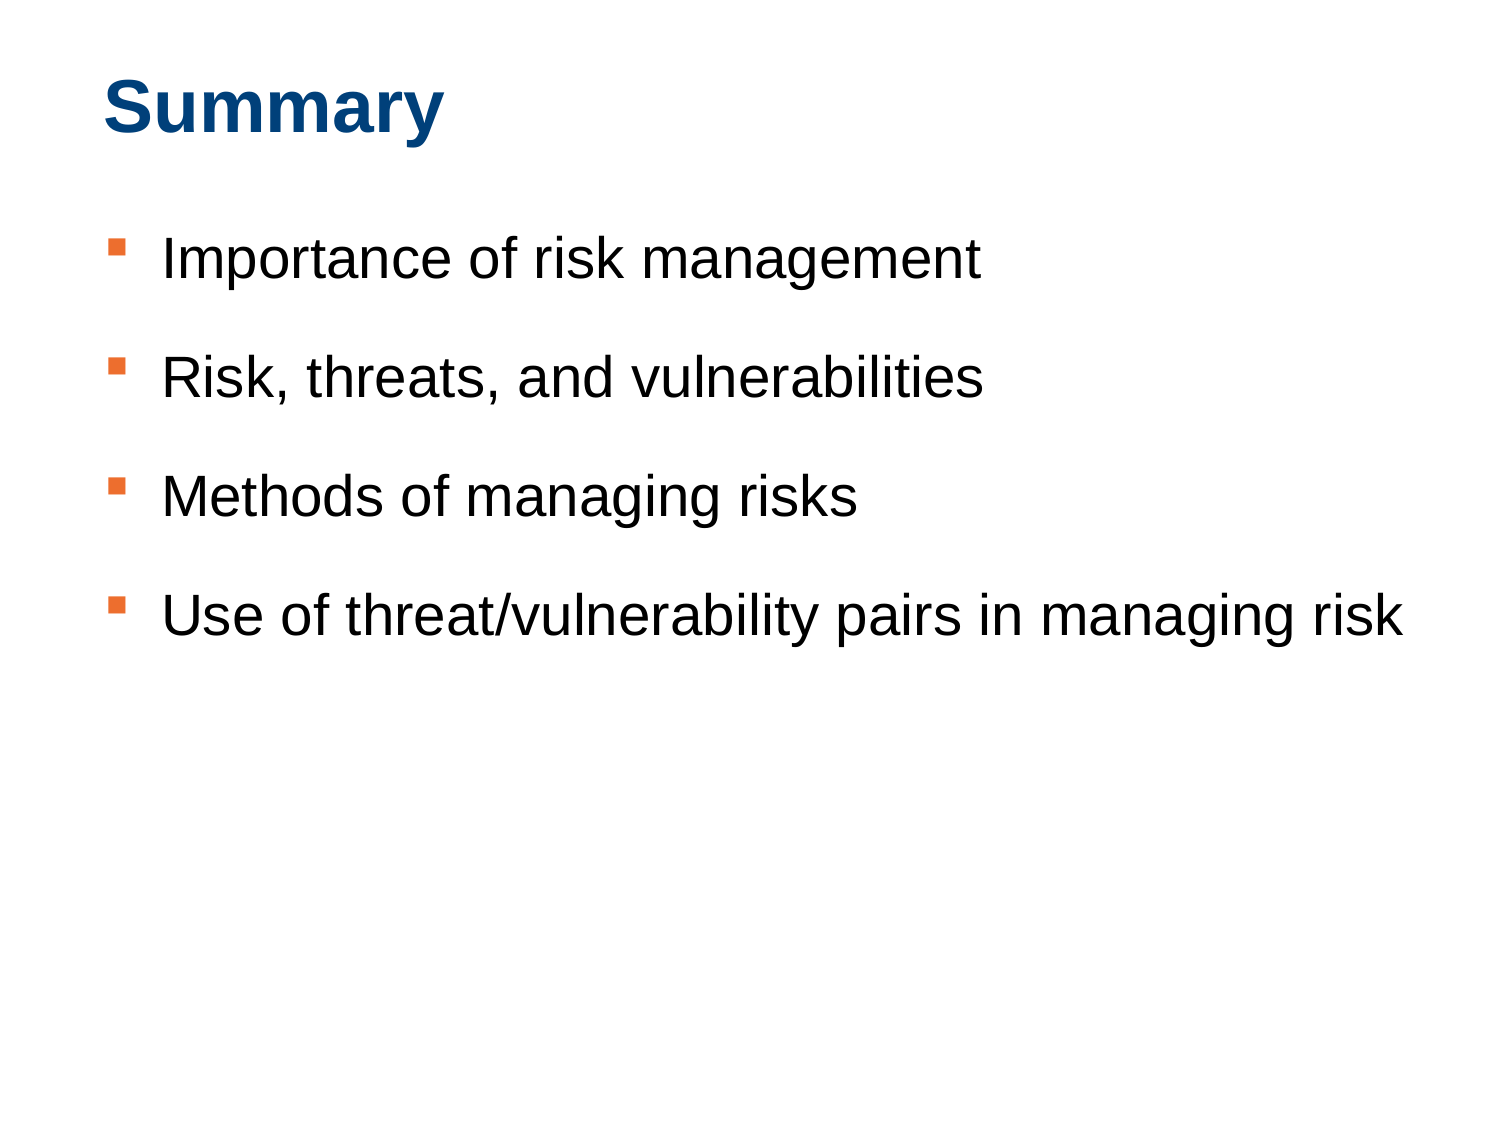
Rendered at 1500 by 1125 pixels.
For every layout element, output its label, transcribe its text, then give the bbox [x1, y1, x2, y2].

title Summary [88, 49, 1451, 212]
list Importance of risk management Risk, threats, and vulnerabilities Methods of managing risks Use of threat/vulnerability pairs in managing risk [88, 212, 1451, 976]
